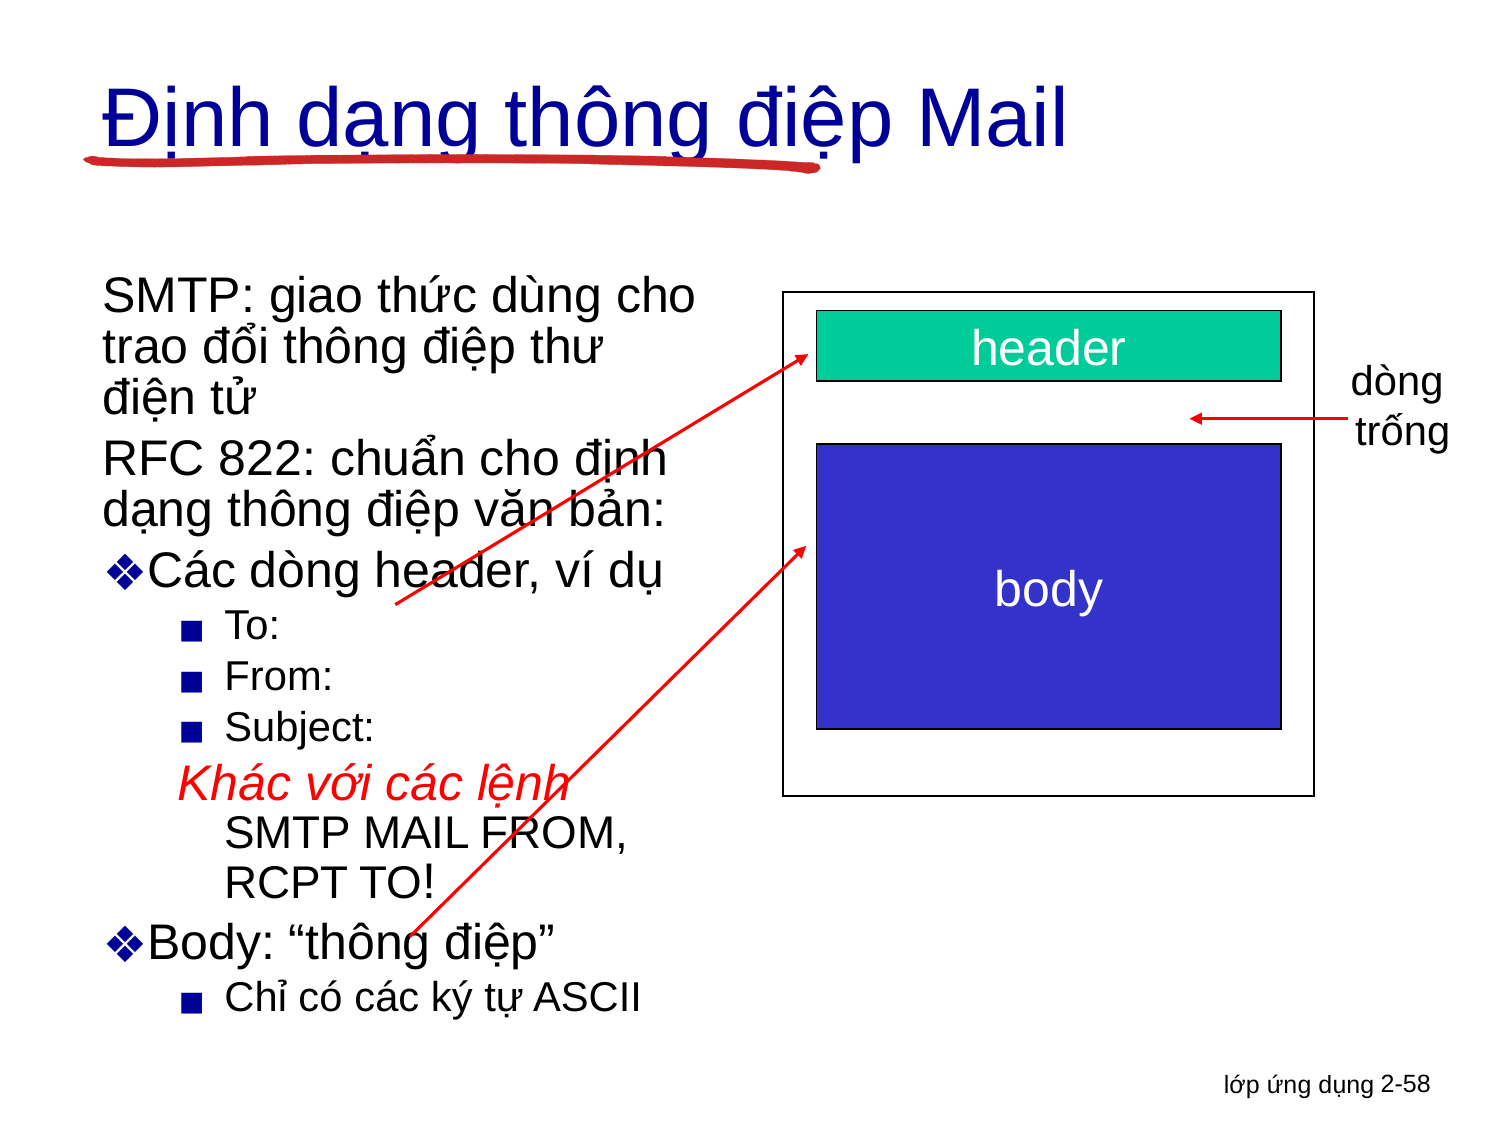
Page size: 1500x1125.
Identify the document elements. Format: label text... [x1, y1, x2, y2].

text_box 2-58 [1365, 1060, 1477, 1106]
text_box dòng trống [1335, 346, 1471, 462]
picture [79, 149, 831, 179]
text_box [394, 353, 809, 605]
list SMTP: giao thức dùng cho trao đổi thông điệp thư điện tử RFC 822: chuẩn cho định dạng thông điệp văn bản: Các dòng header, ví dụ To: From: Subject: Khác với các lệnh SMTP MAIL FROM, RCPT TO! Body: “thông điệp” Chỉ có các ký tự ASCII [87, 264, 713, 1027]
text_box [783, 291, 1315, 796]
text_box lớp ứng dụng [914, 1060, 1390, 1108]
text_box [409, 545, 807, 937]
title Định dạng thông điệp Mail [87, 19, 1363, 207]
